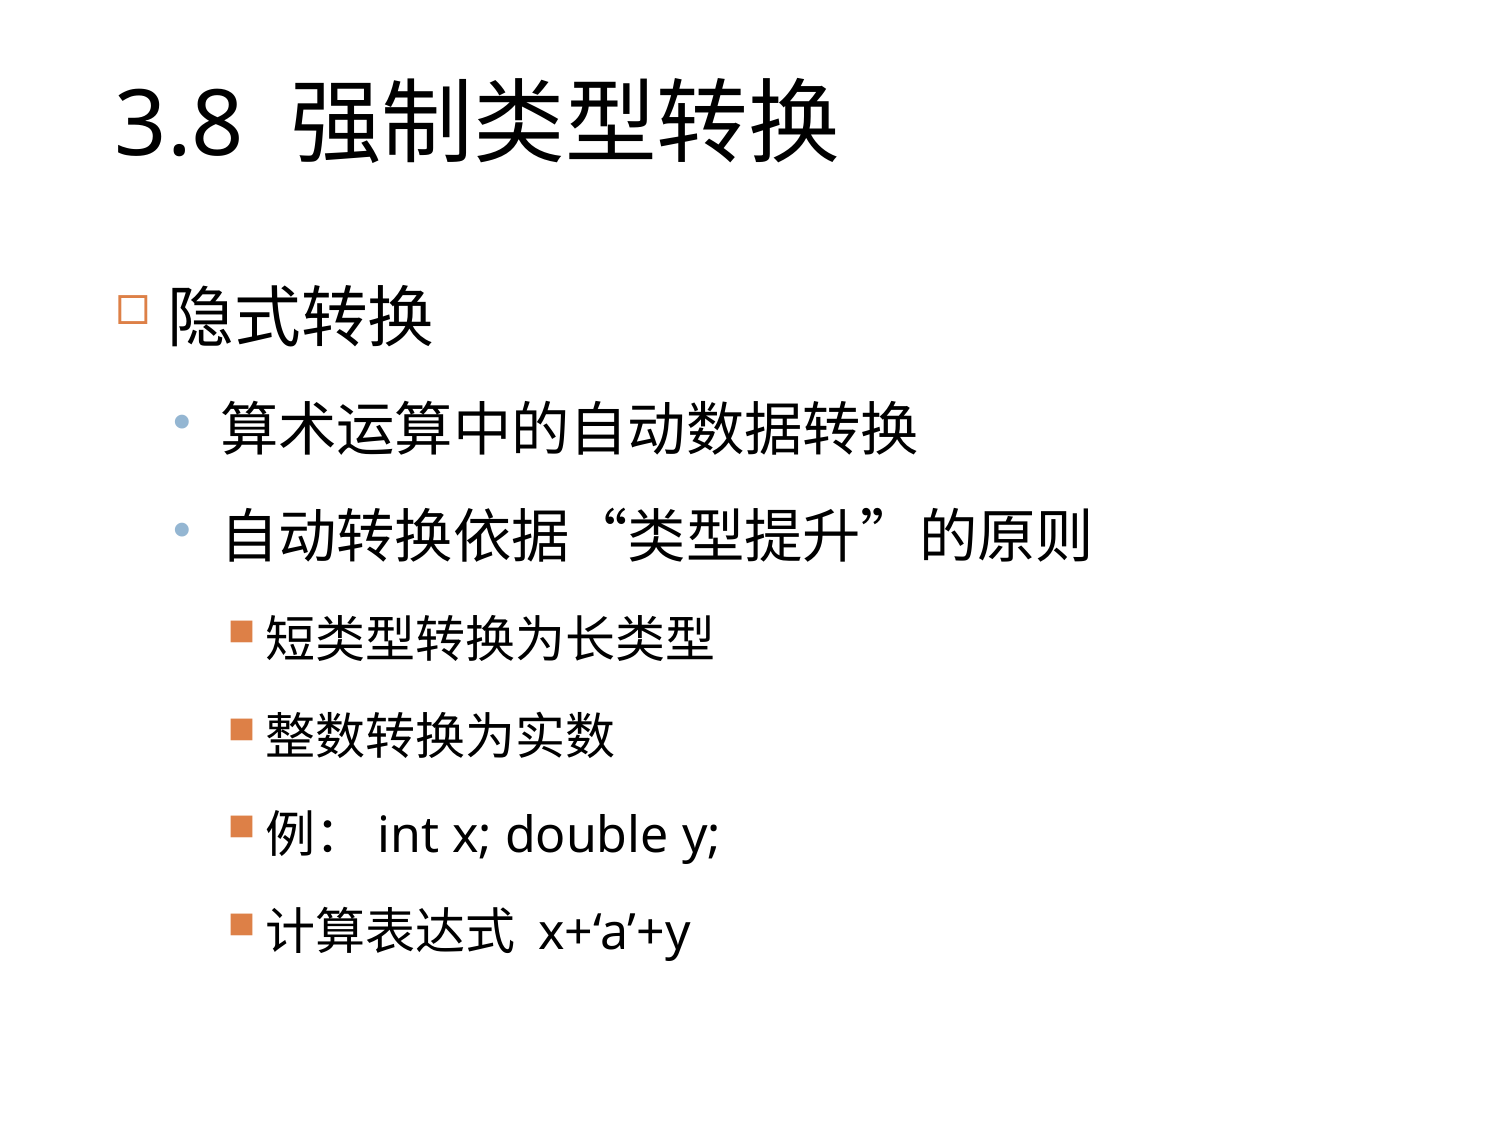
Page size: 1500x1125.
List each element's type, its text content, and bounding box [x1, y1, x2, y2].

title 3.8 强制类型转换 [99, 37, 1438, 200]
list 隐式转换 算术运算中的自动数据转换 自动转换依据“类型提升”的原则 短类型转换为长类型 整数转换为实数 例：int x; double y; 计算表达式 x+‘a’+y [100, 267, 1438, 1005]
